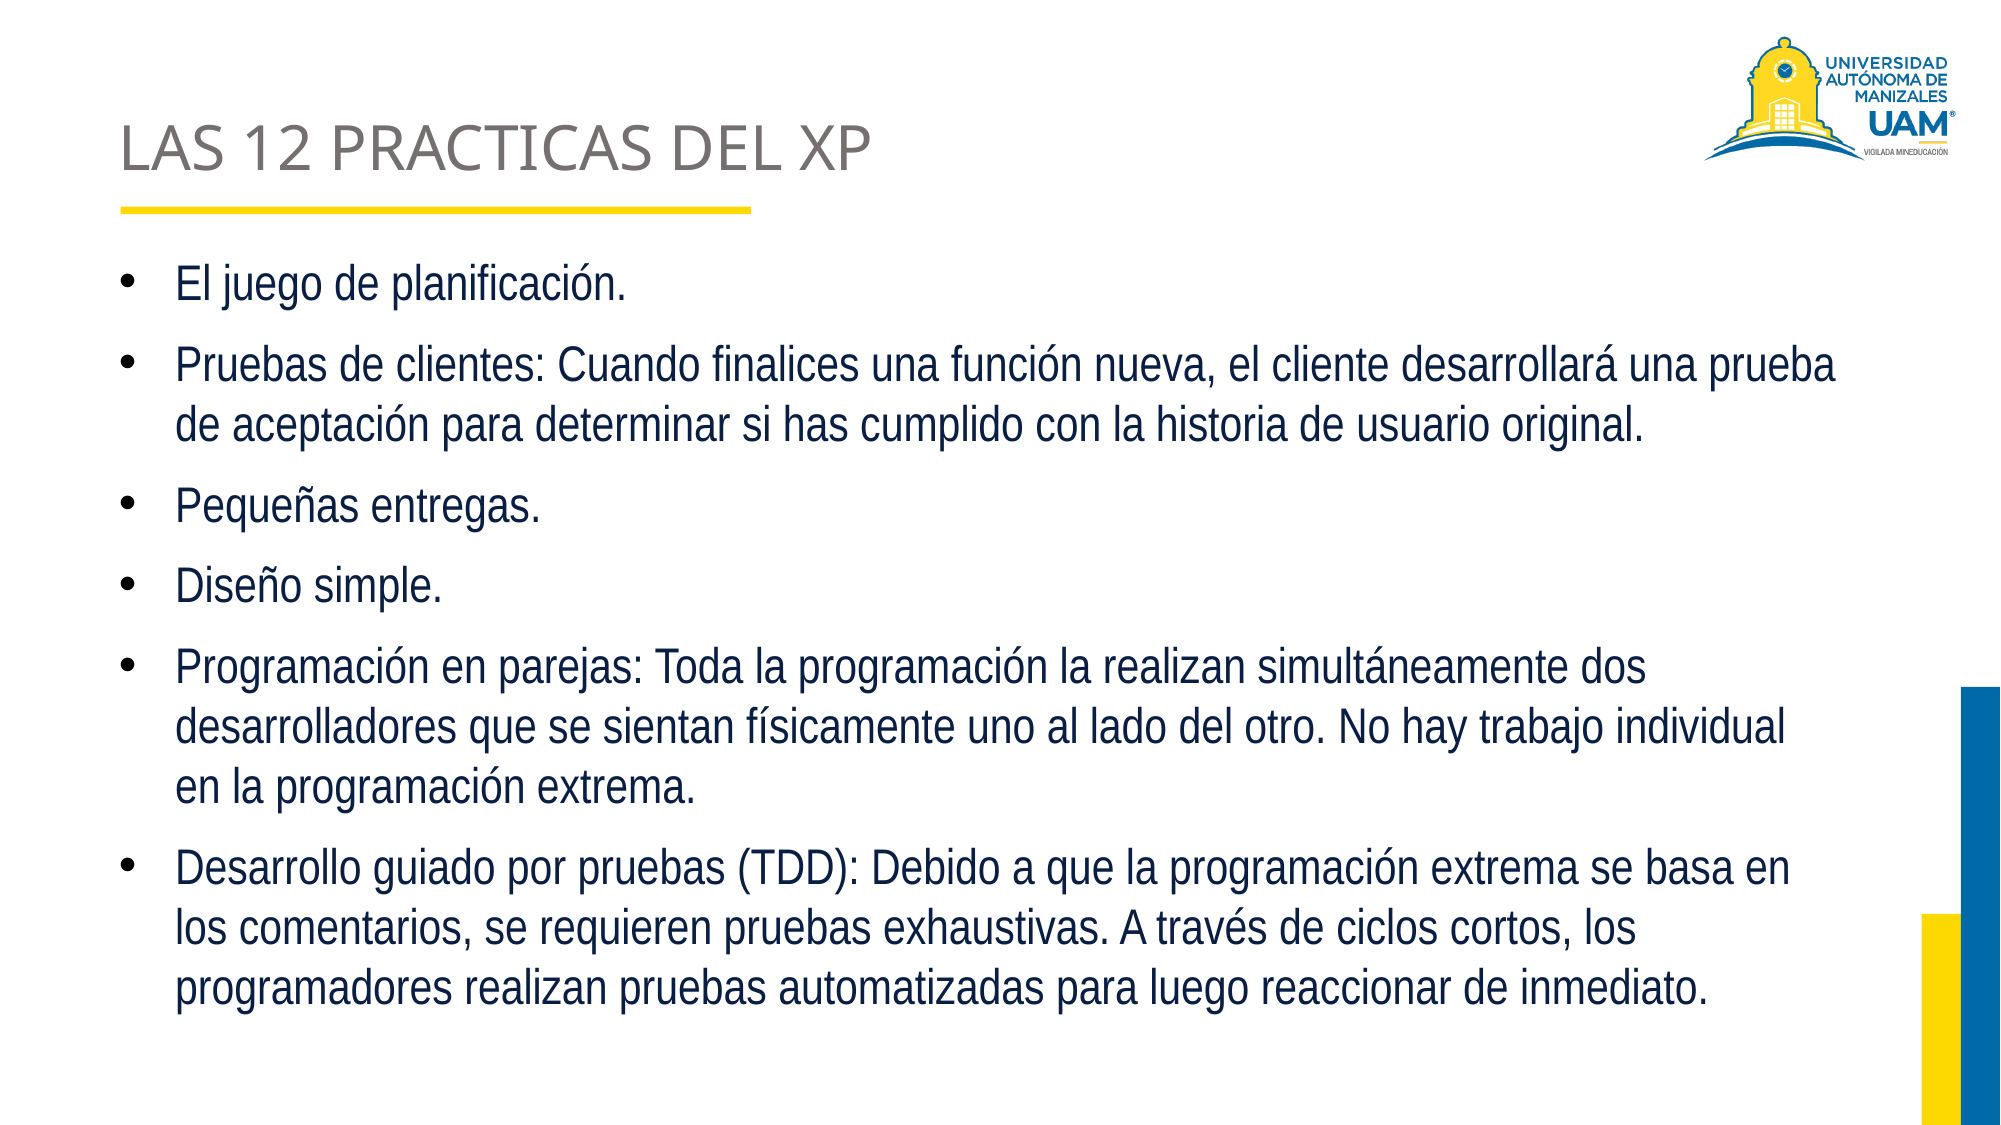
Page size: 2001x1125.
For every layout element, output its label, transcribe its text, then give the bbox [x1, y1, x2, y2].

text_box [120, 206, 752, 215]
list El juego de planificación. Pruebas de clientes: Cuando finalices una función nueva, el cliente desarrollará una prueba de aceptación para determinar si has cumplido con la historia de usuario original. Pequeñas entregas. Diseño simple. Programación en parejas: Toda la programación la realizan simultáneamente dos desarrolladores que se sientan físicamente uno al lado del otro. No hay trabajo individual en la programación extrema. Desarrollo guiado por pruebas (TDD): Debido a que la programación extrema se basa en los comentarios, se requieren pruebas exhaustivas. A través de ciclos cortos, los programadores realizan pruebas automatizadas para luego reaccionar de inmediato. [85, 242, 1858, 1087]
picture [1683, 13, 1976, 184]
title LAS 12 PRACTICAS DEL XP [103, 65, 1829, 236]
